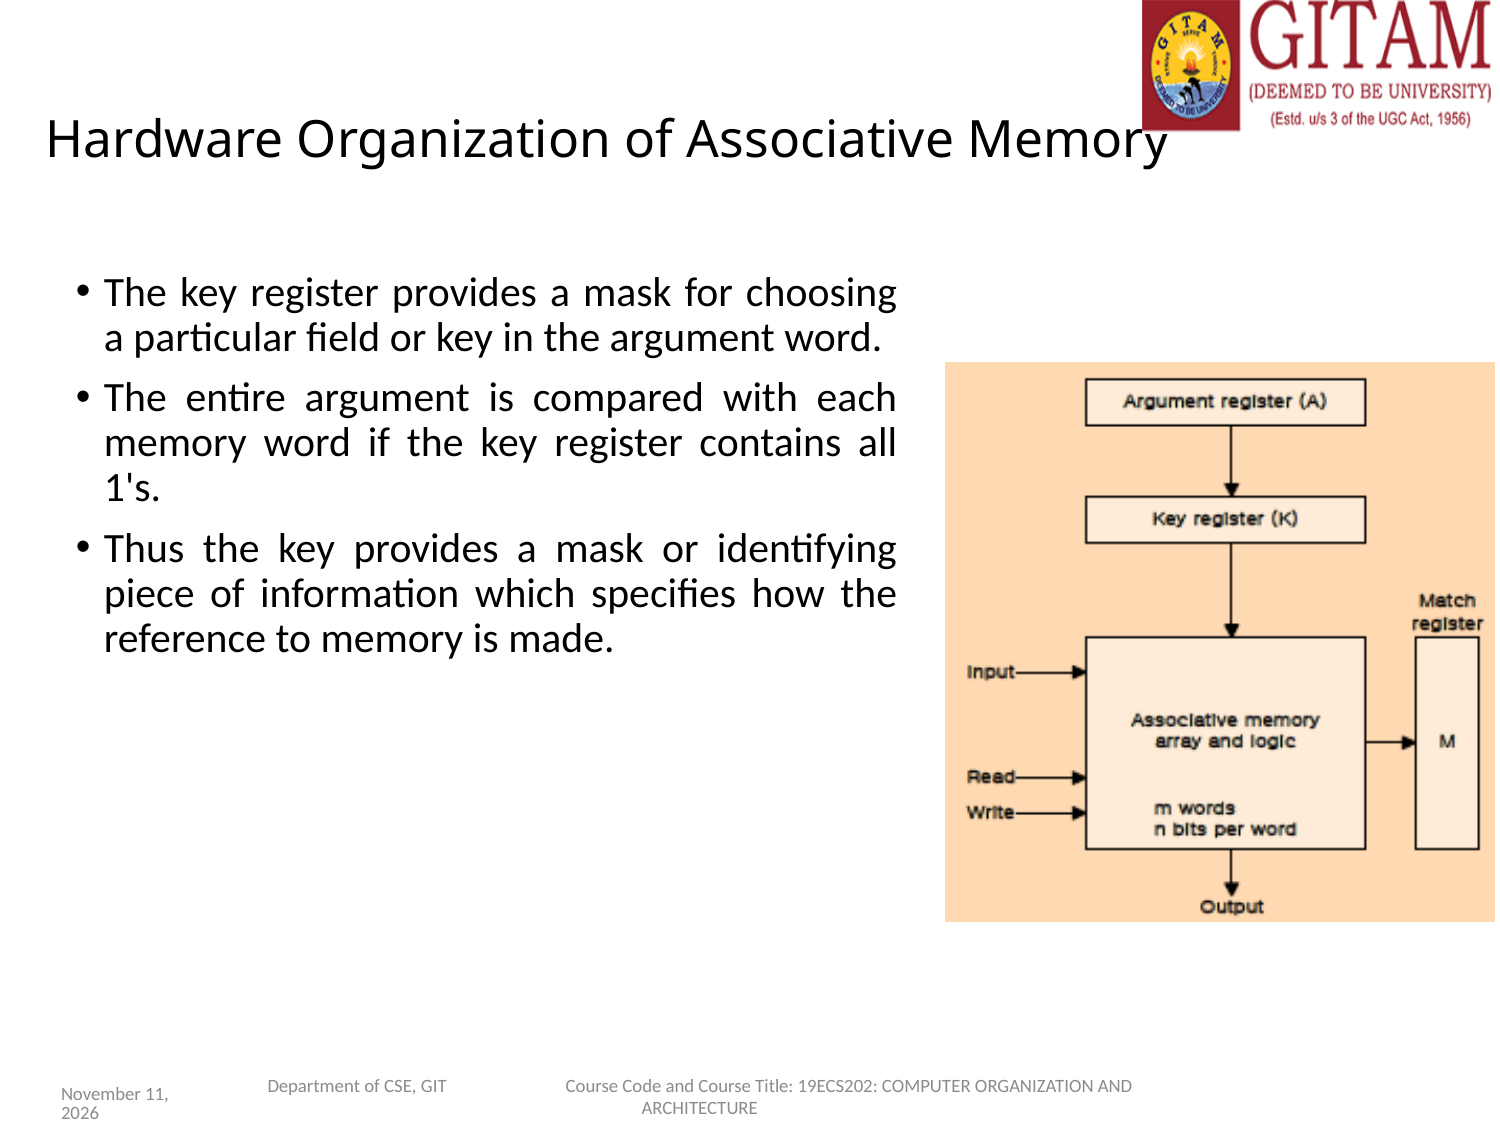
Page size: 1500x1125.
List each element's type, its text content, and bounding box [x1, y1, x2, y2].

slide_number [45, 1063, 194, 1123]
title Hardware Organization of Associative Memory [24, 23, 1193, 203]
picture [945, 362, 1495, 922]
picture [1142, 0, 1499, 134]
list The key register provides a mask for choosing a particular field or key in the argument word. The entire argument is compared with each memory word if the key register contains all 1's. Thus the key provides a mask or identifying piece of information which specifies how the reference to memory is made. [60, 262, 913, 999]
footer Department of CSE, GIT Course Code and Course Title: 19ECS202: COMPUTER ORGANIZATION AND ARCHITECTURE [238, 1067, 1161, 1125]
